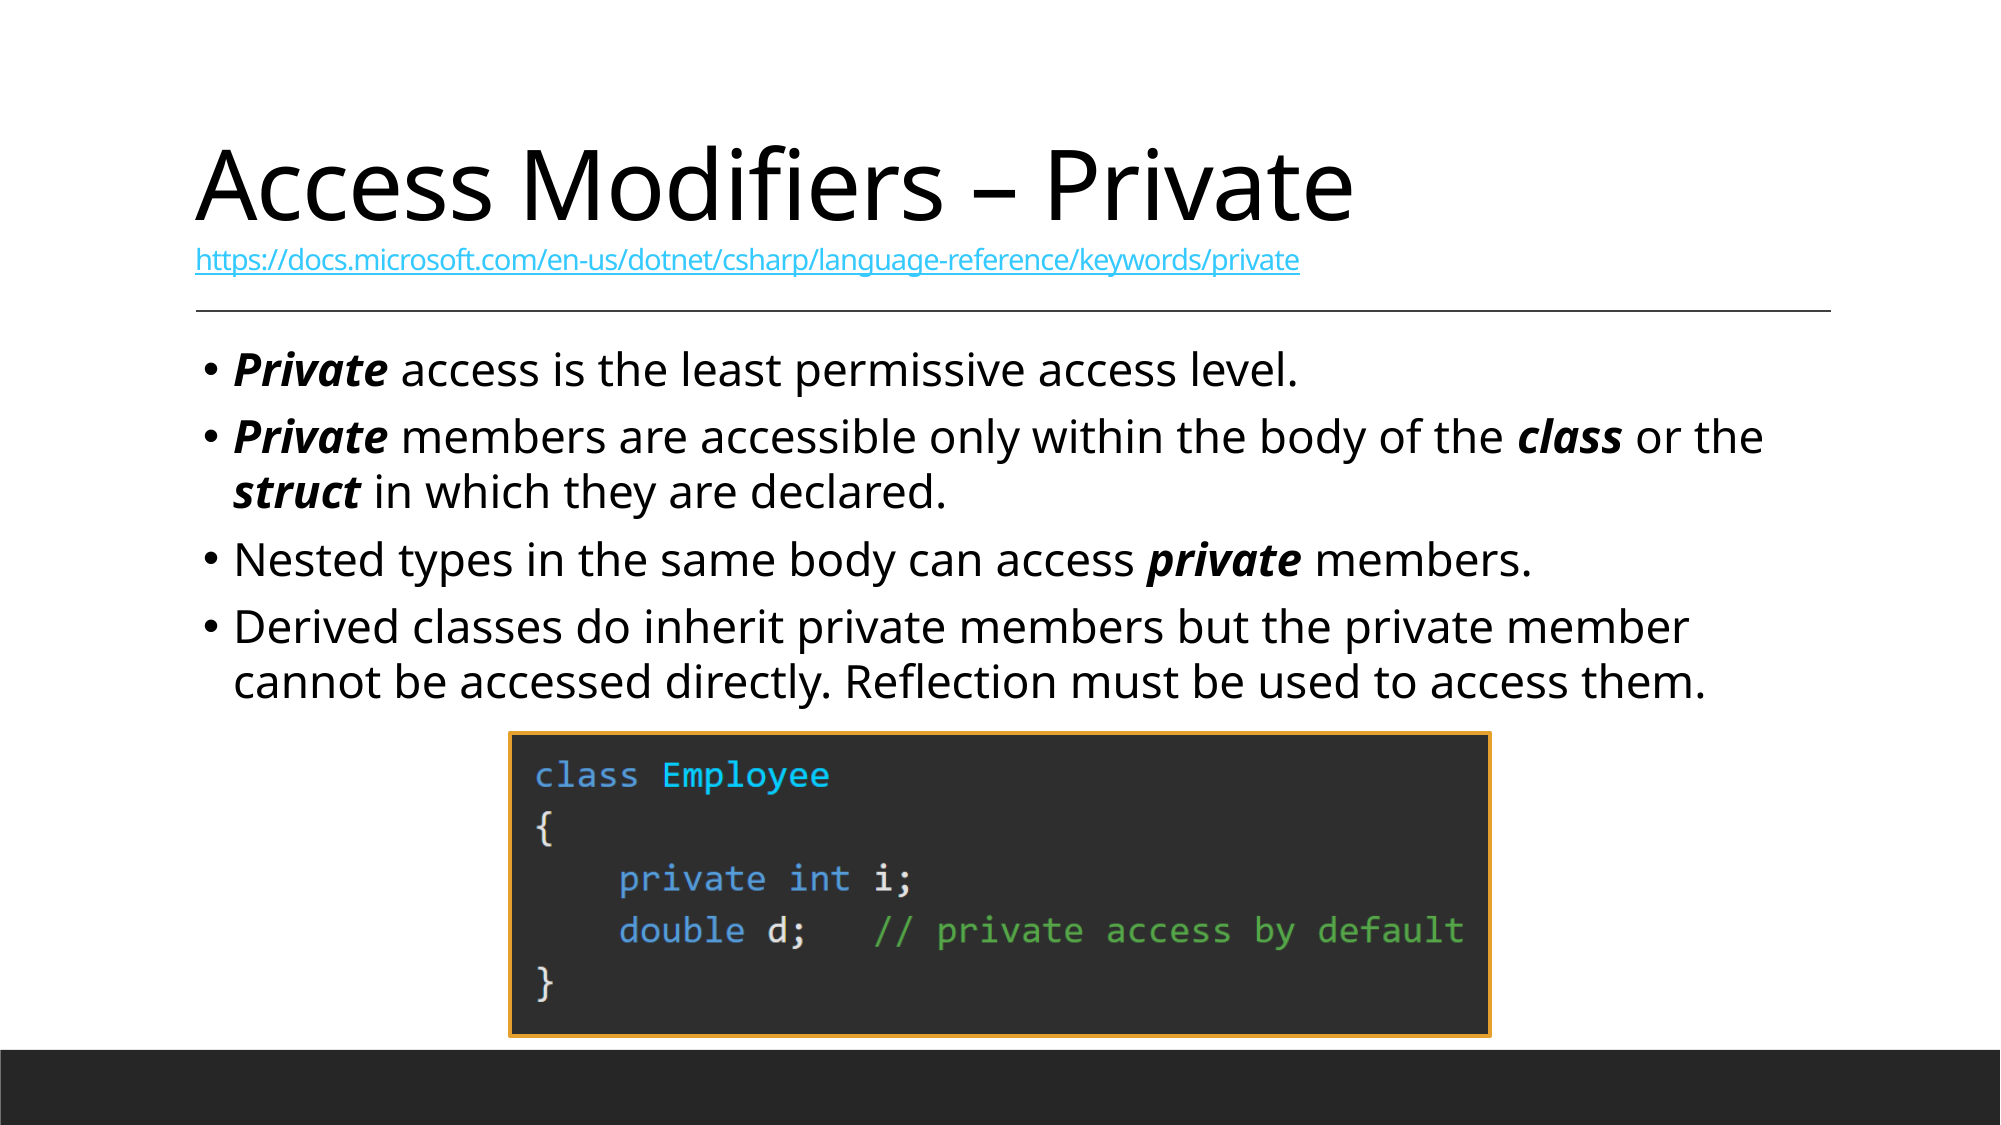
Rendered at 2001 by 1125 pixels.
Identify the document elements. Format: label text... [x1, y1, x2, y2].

title Access Modifiers – Private https://docs.microsoft.com/en-us/dotnet/csharp/language-reference/keywords/private [180, 47, 1830, 285]
picture [511, 734, 1489, 1035]
list Private access is the least permissive access level. Private members are accessible only within the body of the class or the struct in which they are declared. Nested types in the same body can access private members. Derived classes do inherit private members but the private member cannot be accessed directly. Reflection must be used to access them. [170, 313, 1830, 736]
